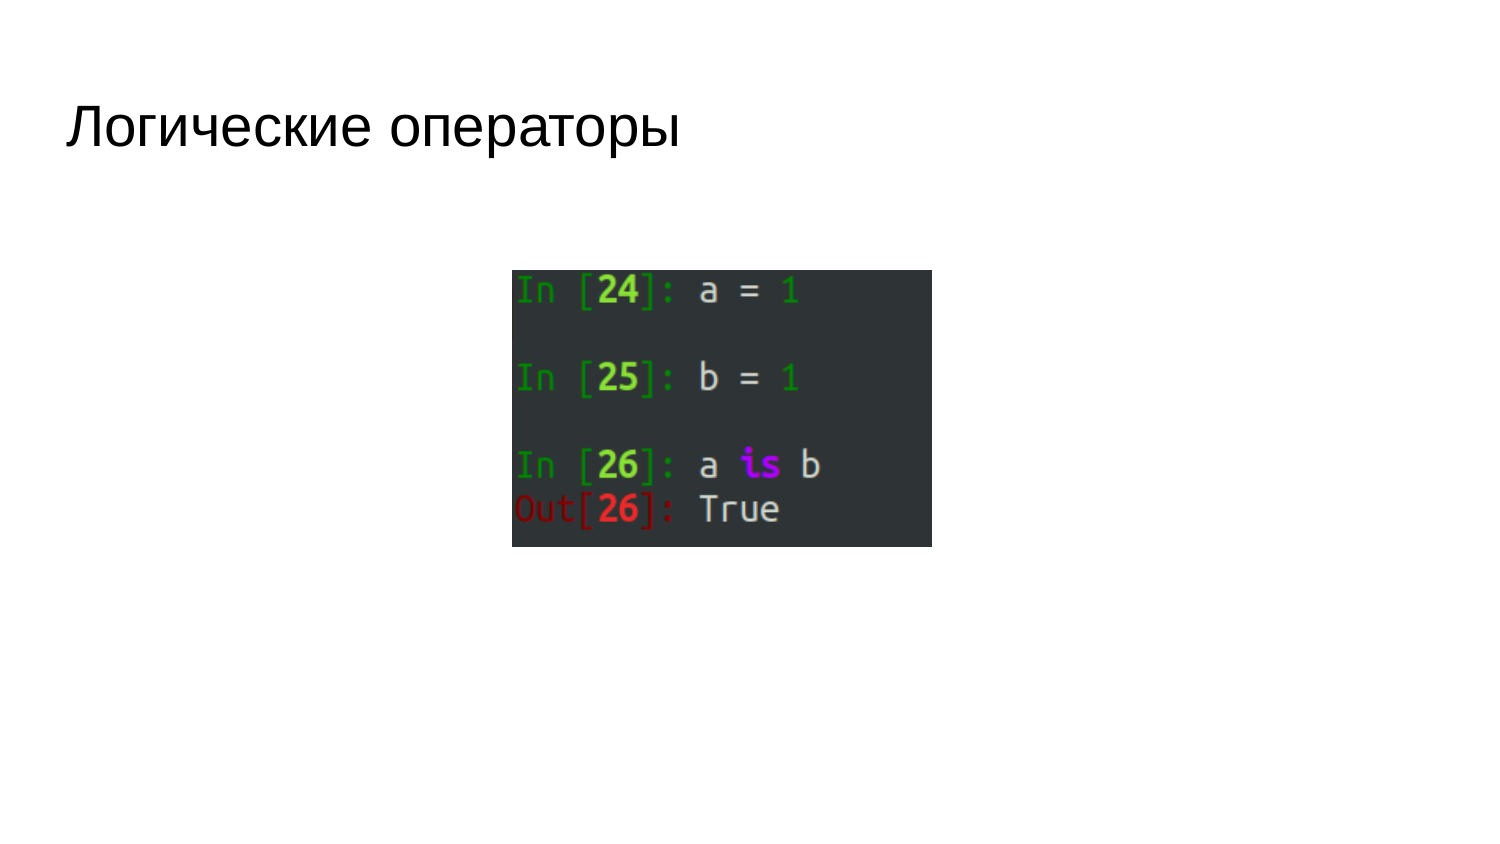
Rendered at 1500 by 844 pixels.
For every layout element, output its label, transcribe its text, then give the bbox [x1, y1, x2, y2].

picture [512, 269, 932, 547]
title Логические операторы [51, 72, 1449, 167]
